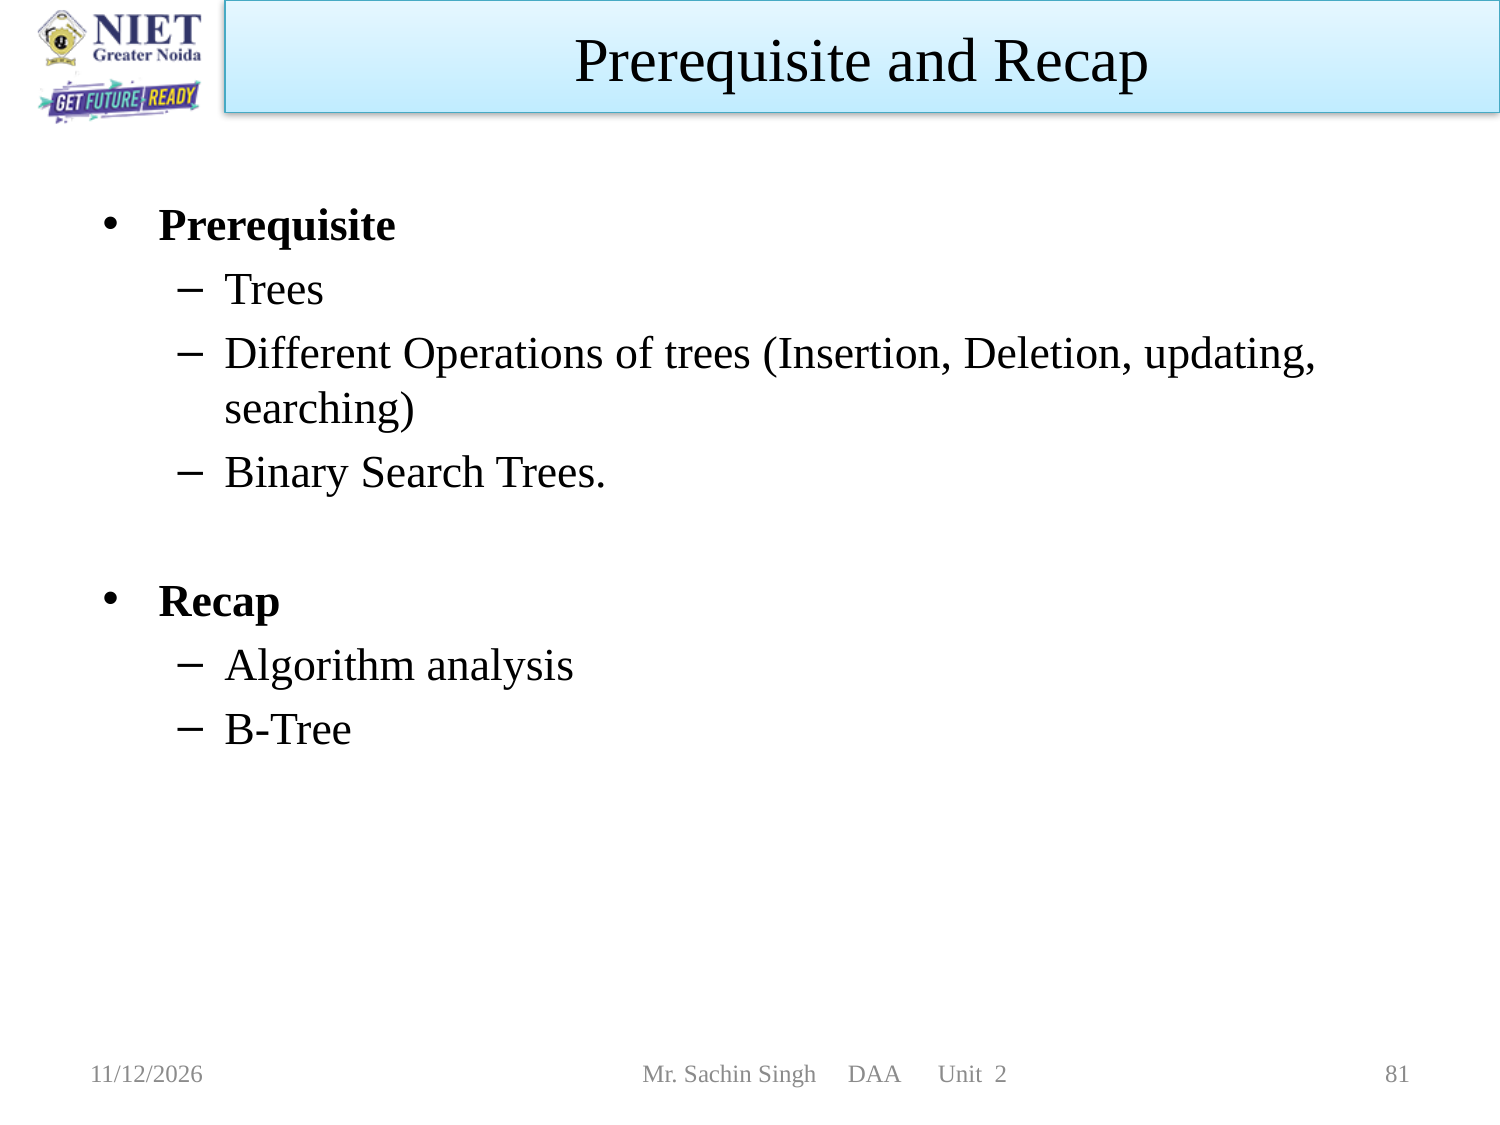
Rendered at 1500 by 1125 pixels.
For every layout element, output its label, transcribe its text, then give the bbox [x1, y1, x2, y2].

slide_number 81 [1074, 1042, 1425, 1103]
picture [0, 0, 238, 135]
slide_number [75, 1042, 412, 1103]
footer Mr. Sachin Singh DAA Unit 2 [412, 1042, 1074, 1103]
text_box Prerequisite and Recap [238, 0, 1500, 113]
list Prerequisite Trees Different Operations of trees (Insertion, Deletion, updating, searching) Binary Search Trees. Recap Algorithm analysis B-Tree [87, 187, 1438, 975]
